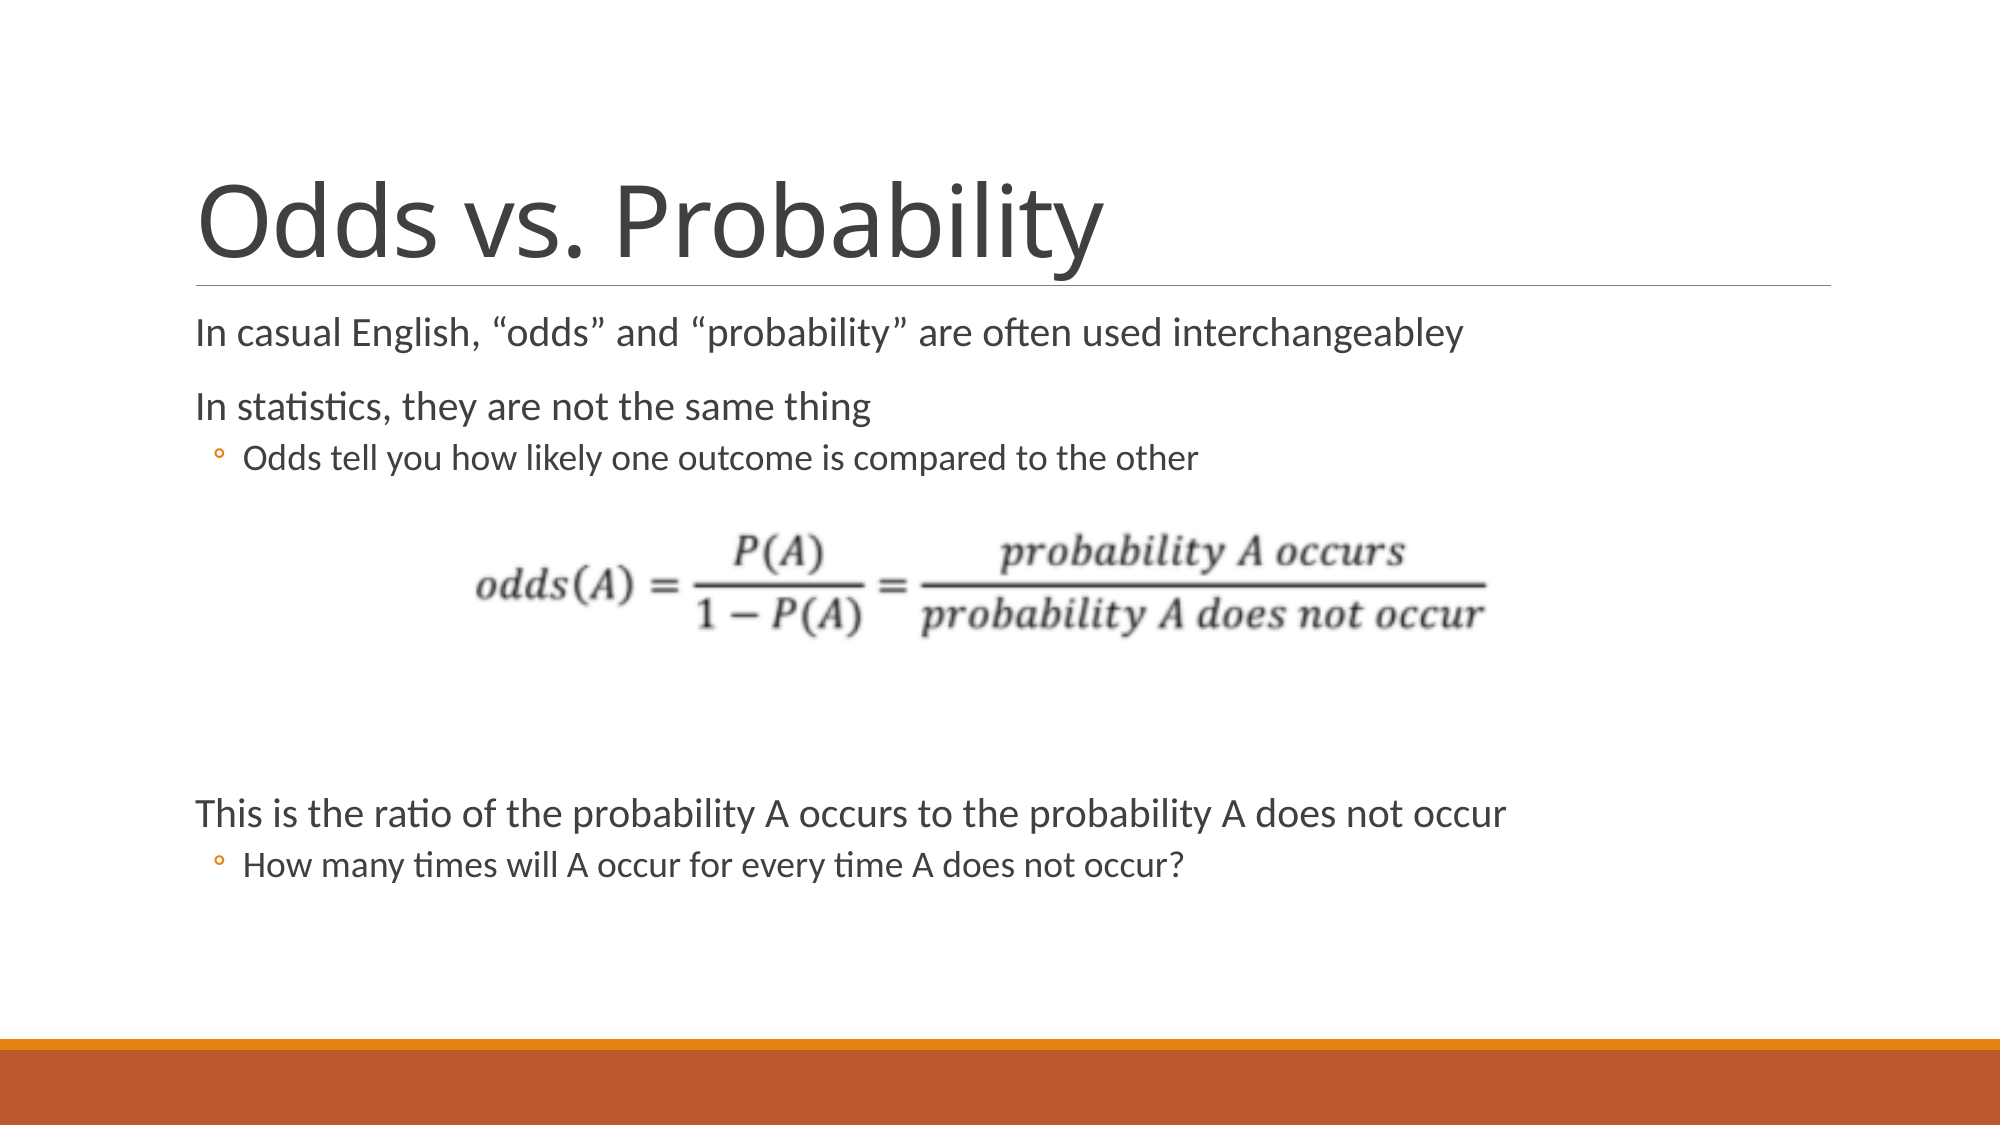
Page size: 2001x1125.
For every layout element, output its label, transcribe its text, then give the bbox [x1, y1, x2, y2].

title Odds vs. Probability [180, 47, 1830, 285]
list In casual English, “odds” and “probability” are often used interchangeabley In statistics, they are not the same thing Odds tell you how likely one outcome is compared to the other This is the ratio of the probability A occurs to the probability A does not occur How many times will A occur for every time A does not occur? [180, 302, 1830, 963]
picture [450, 501, 1550, 663]
